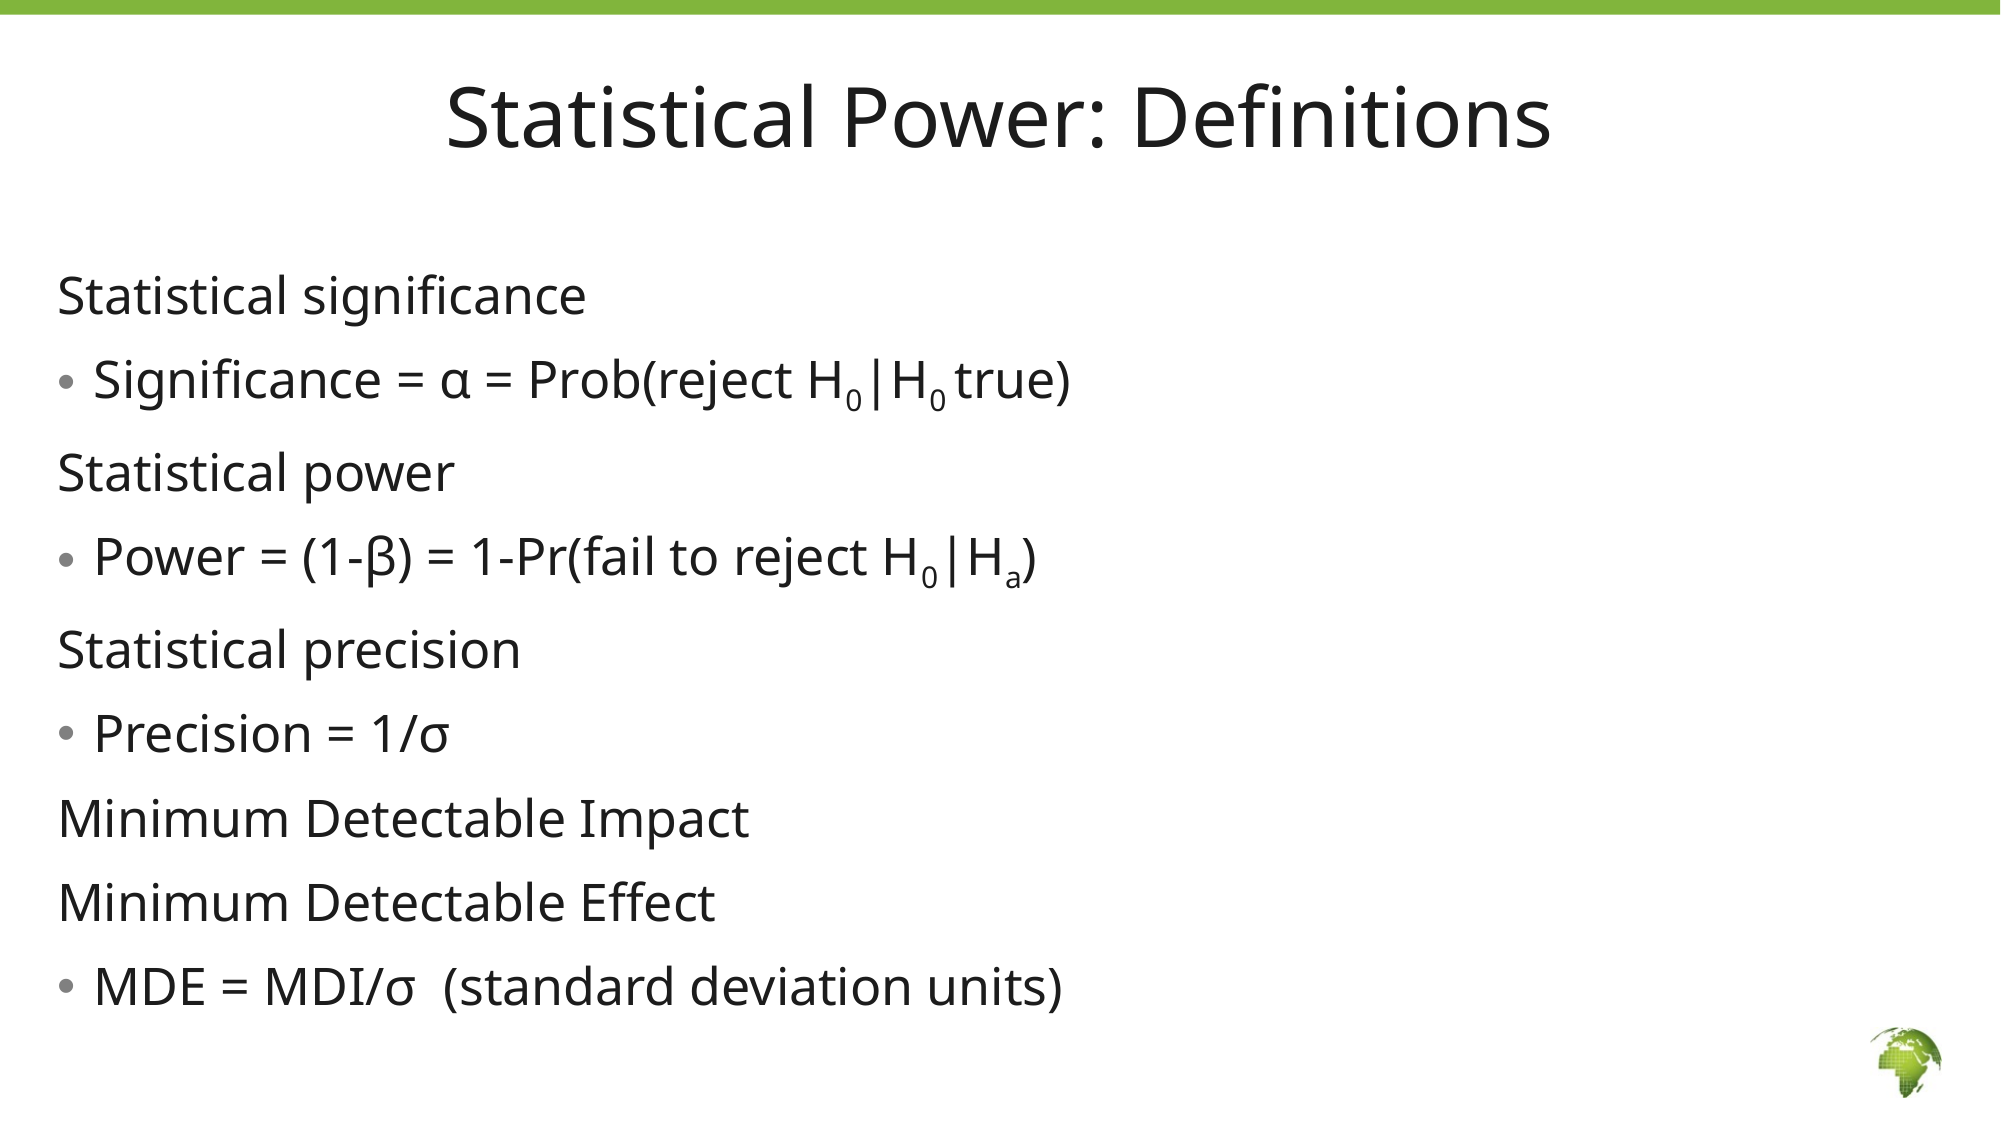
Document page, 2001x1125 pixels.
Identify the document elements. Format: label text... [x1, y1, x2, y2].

list Statistical significance Significance = α = Prob(reject H0|H0 true) Statistical power Power = (1-β) = 1-Pr(fail to reject H0|Ha) Statistical precision Precision = 1/σ Minimum Detectable Impact Minimum Detectable Effect MDE = MDI/σ (standard deviation units) [55, 262, 1945, 1021]
picture [1870, 1027, 1942, 1098]
title Statistical Power: Definitions [55, 14, 1945, 164]
